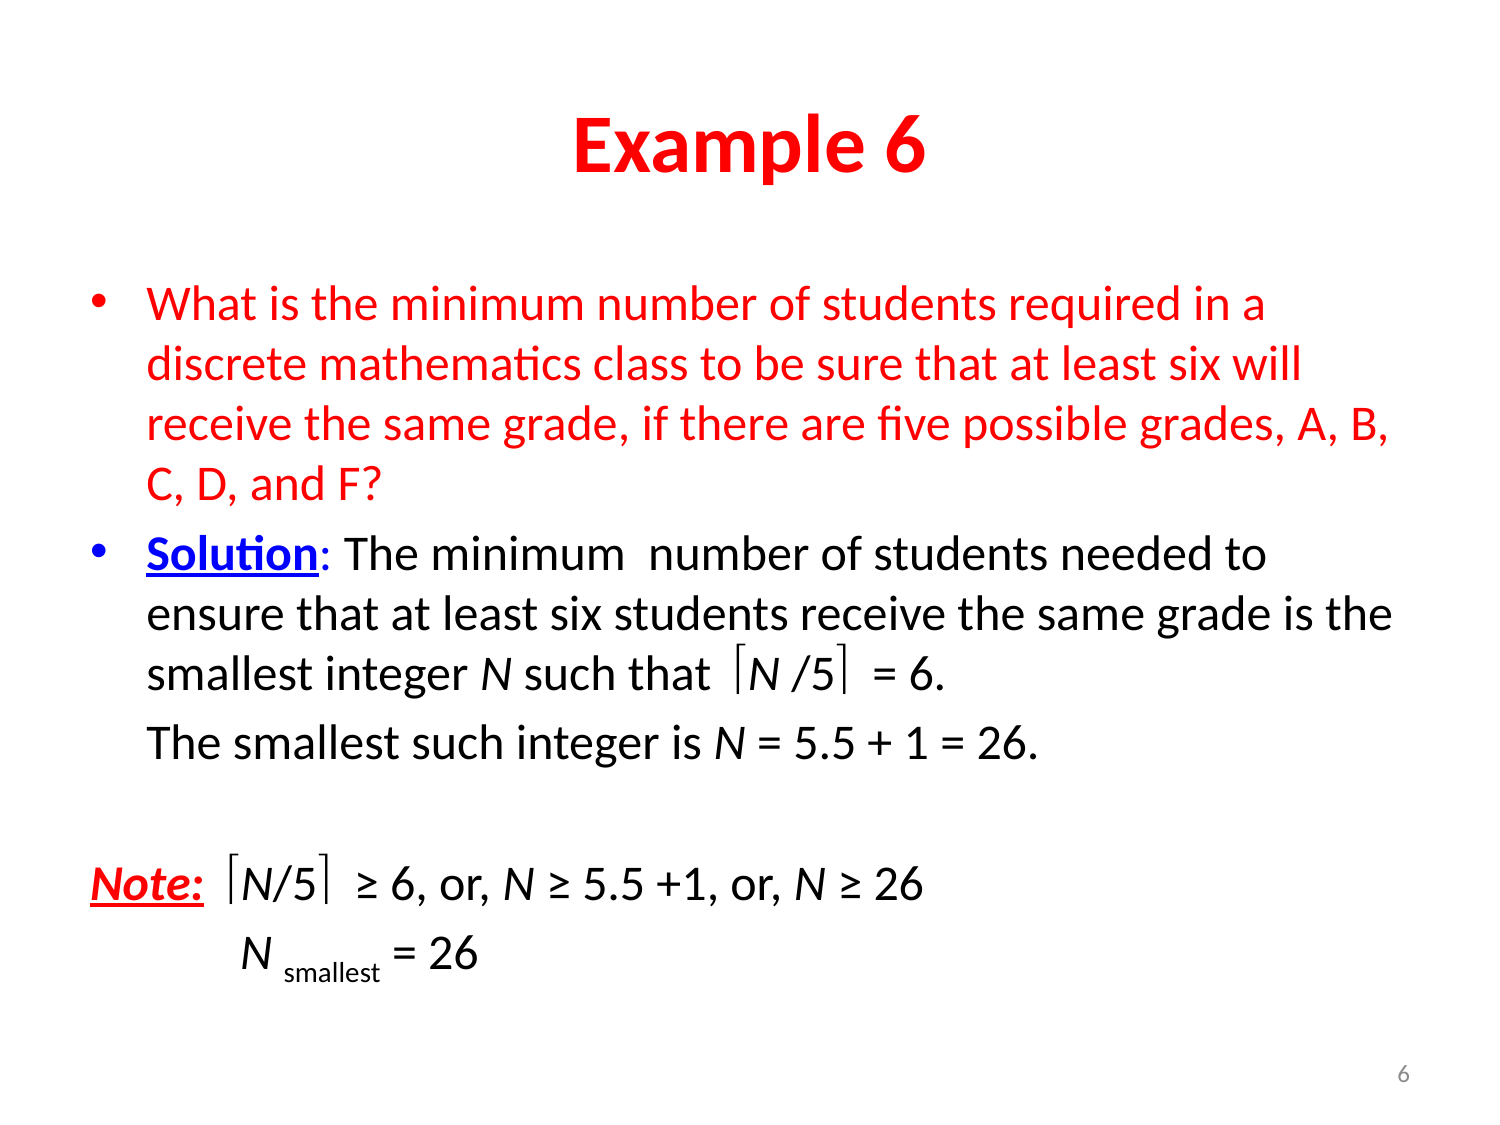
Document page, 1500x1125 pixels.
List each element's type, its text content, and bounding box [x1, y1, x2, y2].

slide_number 6 [1074, 1042, 1425, 1103]
list What is the minimum number of students required in a discrete mathematics class to be sure that at least six will receive the same grade, if there are five possible grades, A, B, C, D, and F? Solution: The minimum number of students needed to ensure that at least six students receive the same grade is the smallest integer N such that N /5 = 6. The smallest such integer is N = 5.5 + 1 = 26. Note: N/5 ≥ 6, or, N ≥ 5.5 +1, or, N ≥ 26 N smallest = 26 [74, 262, 1426, 1006]
title Example 6 [74, 44, 1426, 233]
